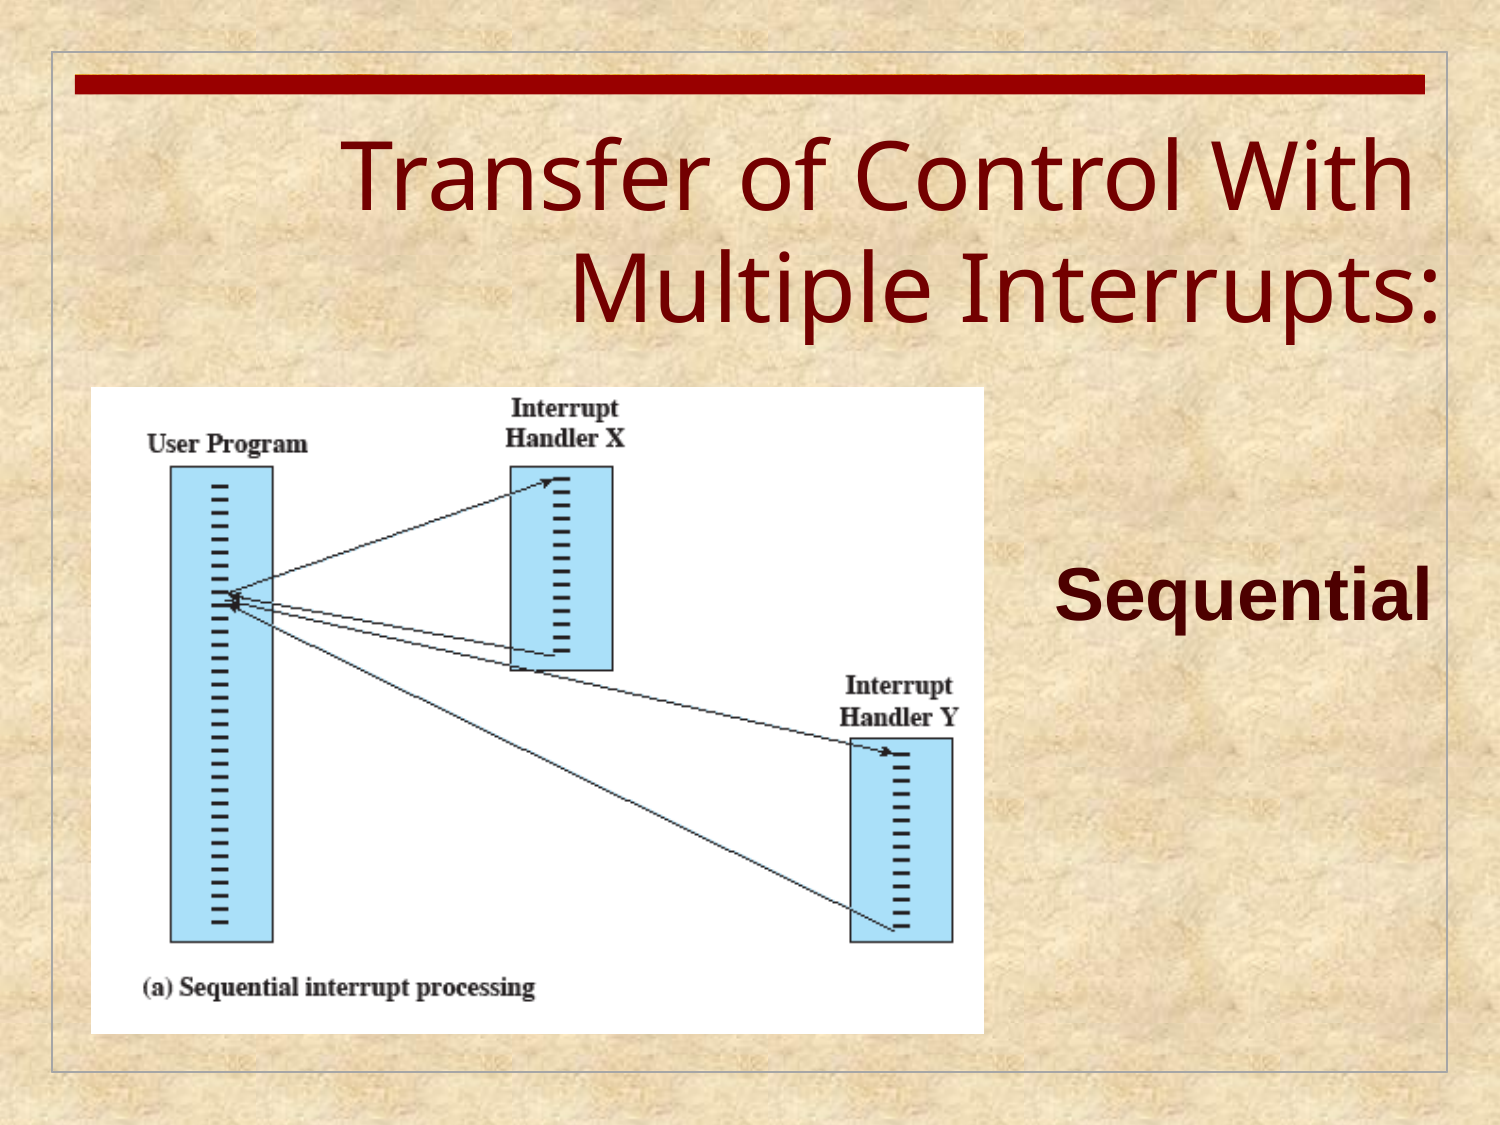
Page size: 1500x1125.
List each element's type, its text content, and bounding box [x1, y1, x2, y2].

title Transfer of Control With Multiple Interrupts: [174, 324, 1459, 386]
picture [0, 0, 1500, 1125]
